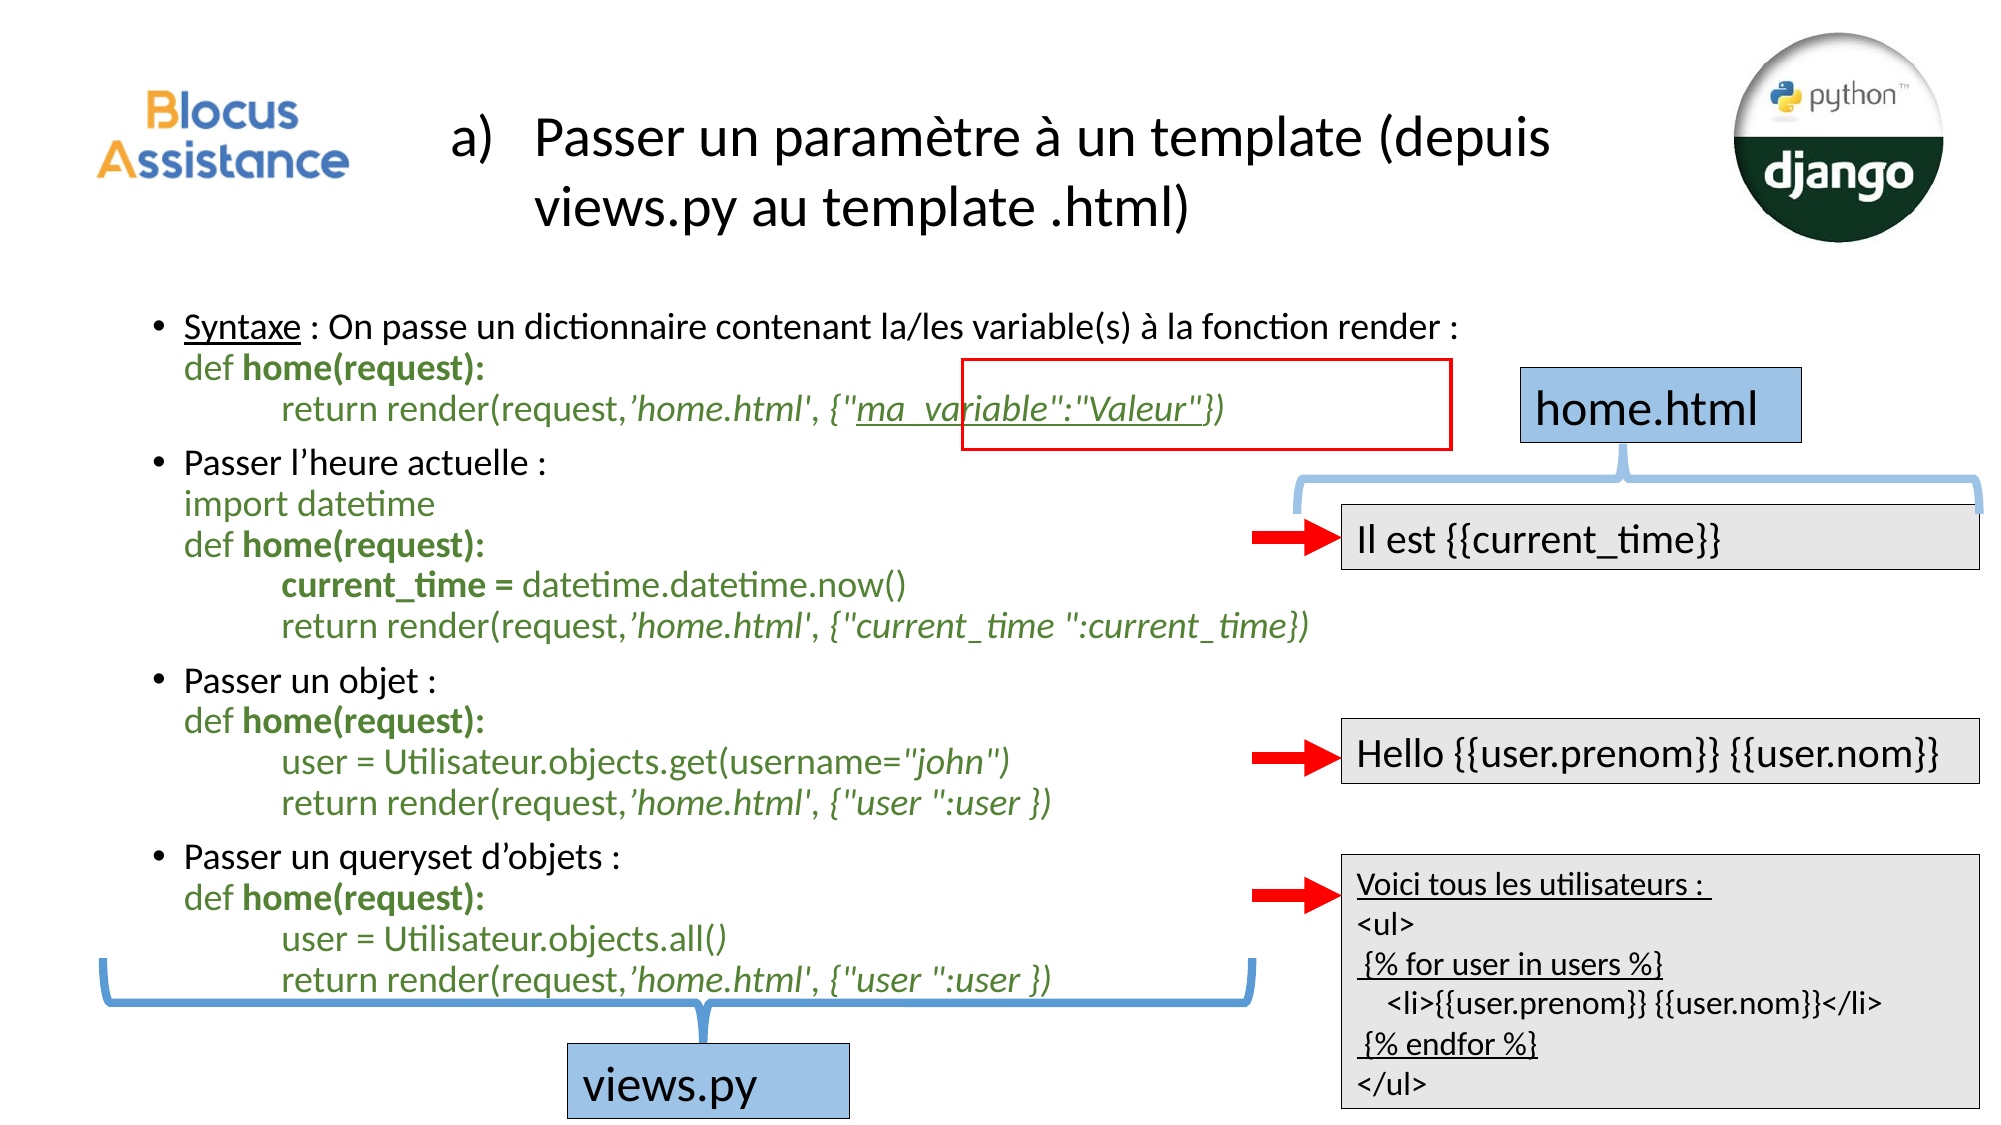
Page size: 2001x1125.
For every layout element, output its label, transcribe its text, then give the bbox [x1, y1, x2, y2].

text_box Il est {{current_time}} [1341, 514, 1980, 570]
text_box home.html [1520, 367, 1802, 443]
text_box Hello {{user.prenom}} {{user.nom}} [1341, 718, 1980, 784]
text_box views.py [567, 1043, 850, 1119]
picture [82, 0, 360, 278]
text_box [1296, 443, 1980, 514]
text_box [102, 958, 1253, 1043]
picture [1732, 32, 1945, 245]
text_box Voici tous les utilisateurs : <ul> {% for user in users %} <li>{{user.prenom}} {{user.nom}}</li> {% endfor %} </ul> [1341, 854, 1980, 1109]
text_box [961, 358, 1453, 451]
title Passer un paramètre à un template (depuis views.py au template .html) [360, 59, 1707, 278]
list Syntaxe : On passe un dictionnaire contenant la/les variable(s) à la fonction render : def home(request): return render(request,’home.html', {"ma_variable":"Valeur"}) Passer l’heure actuelle : import datetime def home(request): current_time = datetime.datetime.now() return render(request,’home.html', {"current_time ":current_time}) Passer un objet : def home(request): user = Utilisateur.objects.get(username="john") return render(request,’home.html', {"user ":user }) Passer un queryset d’objets : def home(request): user = Utilisateur.objects.all() return render(request,’home.html', {"user ":user }) [137, 299, 1863, 1014]
